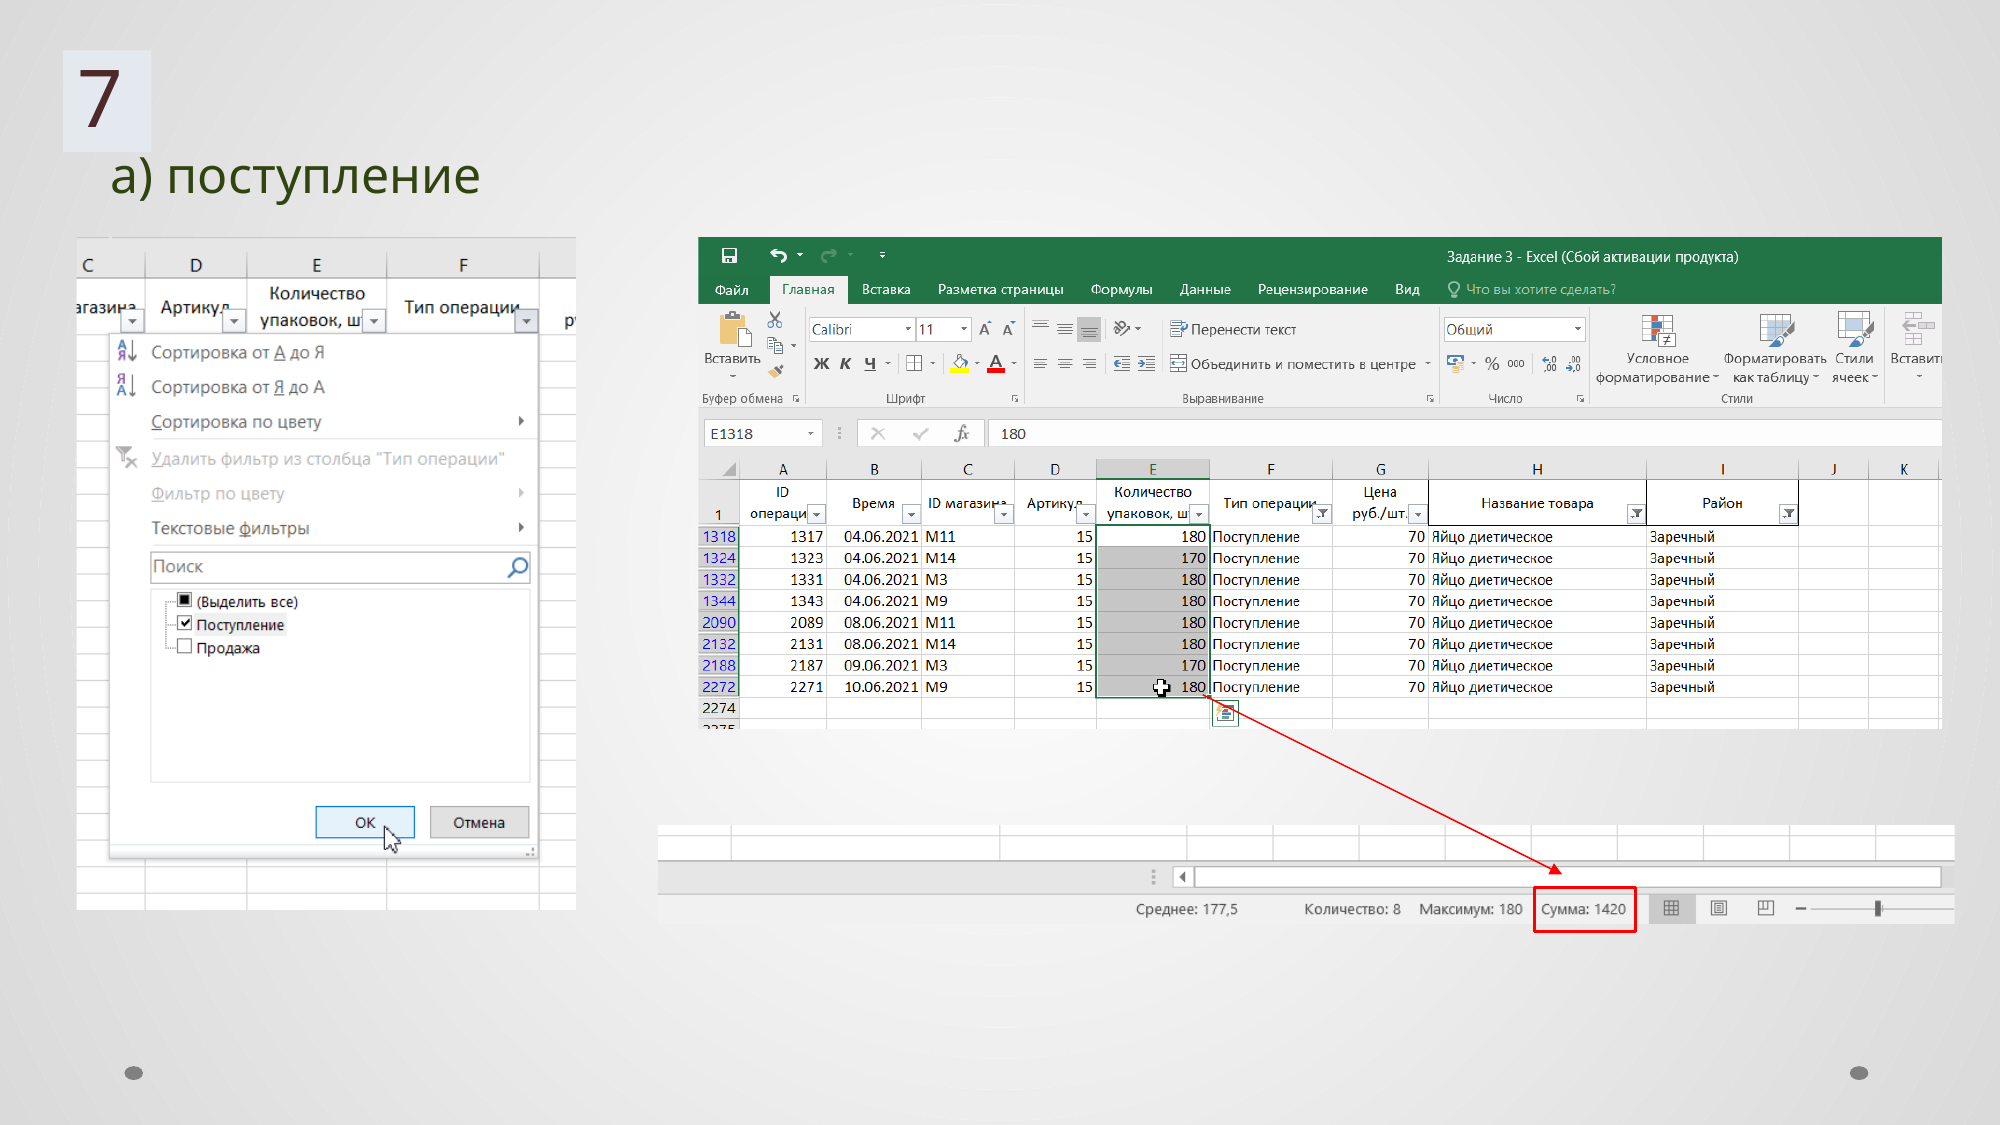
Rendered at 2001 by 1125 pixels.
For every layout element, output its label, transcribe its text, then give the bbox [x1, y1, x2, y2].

text_box 7 [63, 50, 152, 153]
list а) поступление [95, 136, 680, 304]
picture [698, 237, 1943, 730]
picture [657, 825, 1955, 924]
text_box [1202, 694, 1563, 875]
picture [76, 237, 577, 910]
